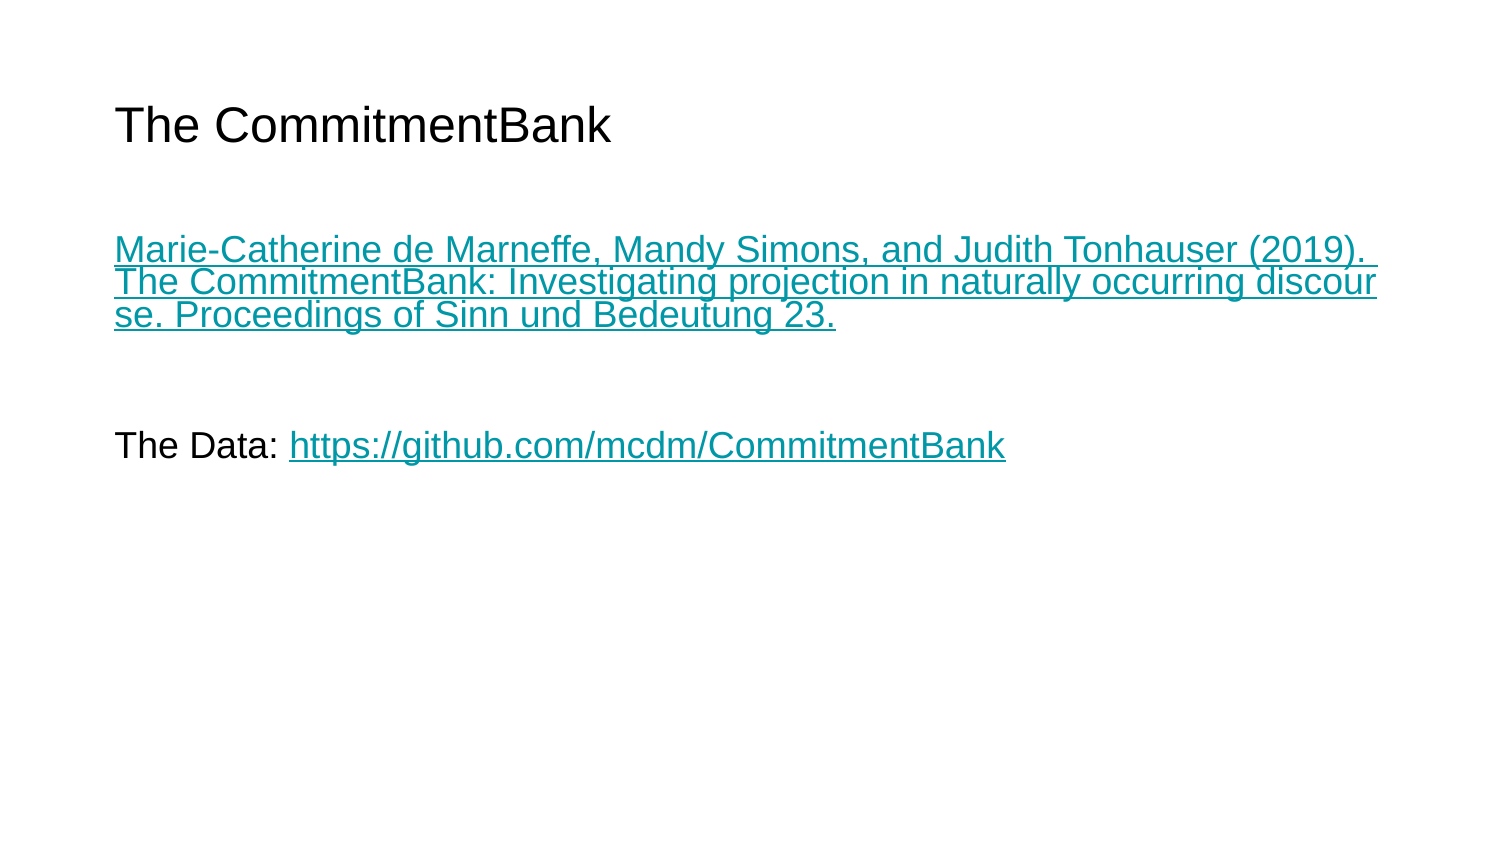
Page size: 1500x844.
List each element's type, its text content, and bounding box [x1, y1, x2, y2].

title The CommitmentBank [103, 44, 1397, 208]
list Marie-Catherine de Marneffe, Mandy Simons, and Judith Tonhauser (2019). The CommitmentBank: Investigating projection in naturally occurring discourse. Proceedings of Sinn und Bedeutung 23. The Data: https://github.com/mcdm/CommitmentBank [103, 224, 1397, 760]
